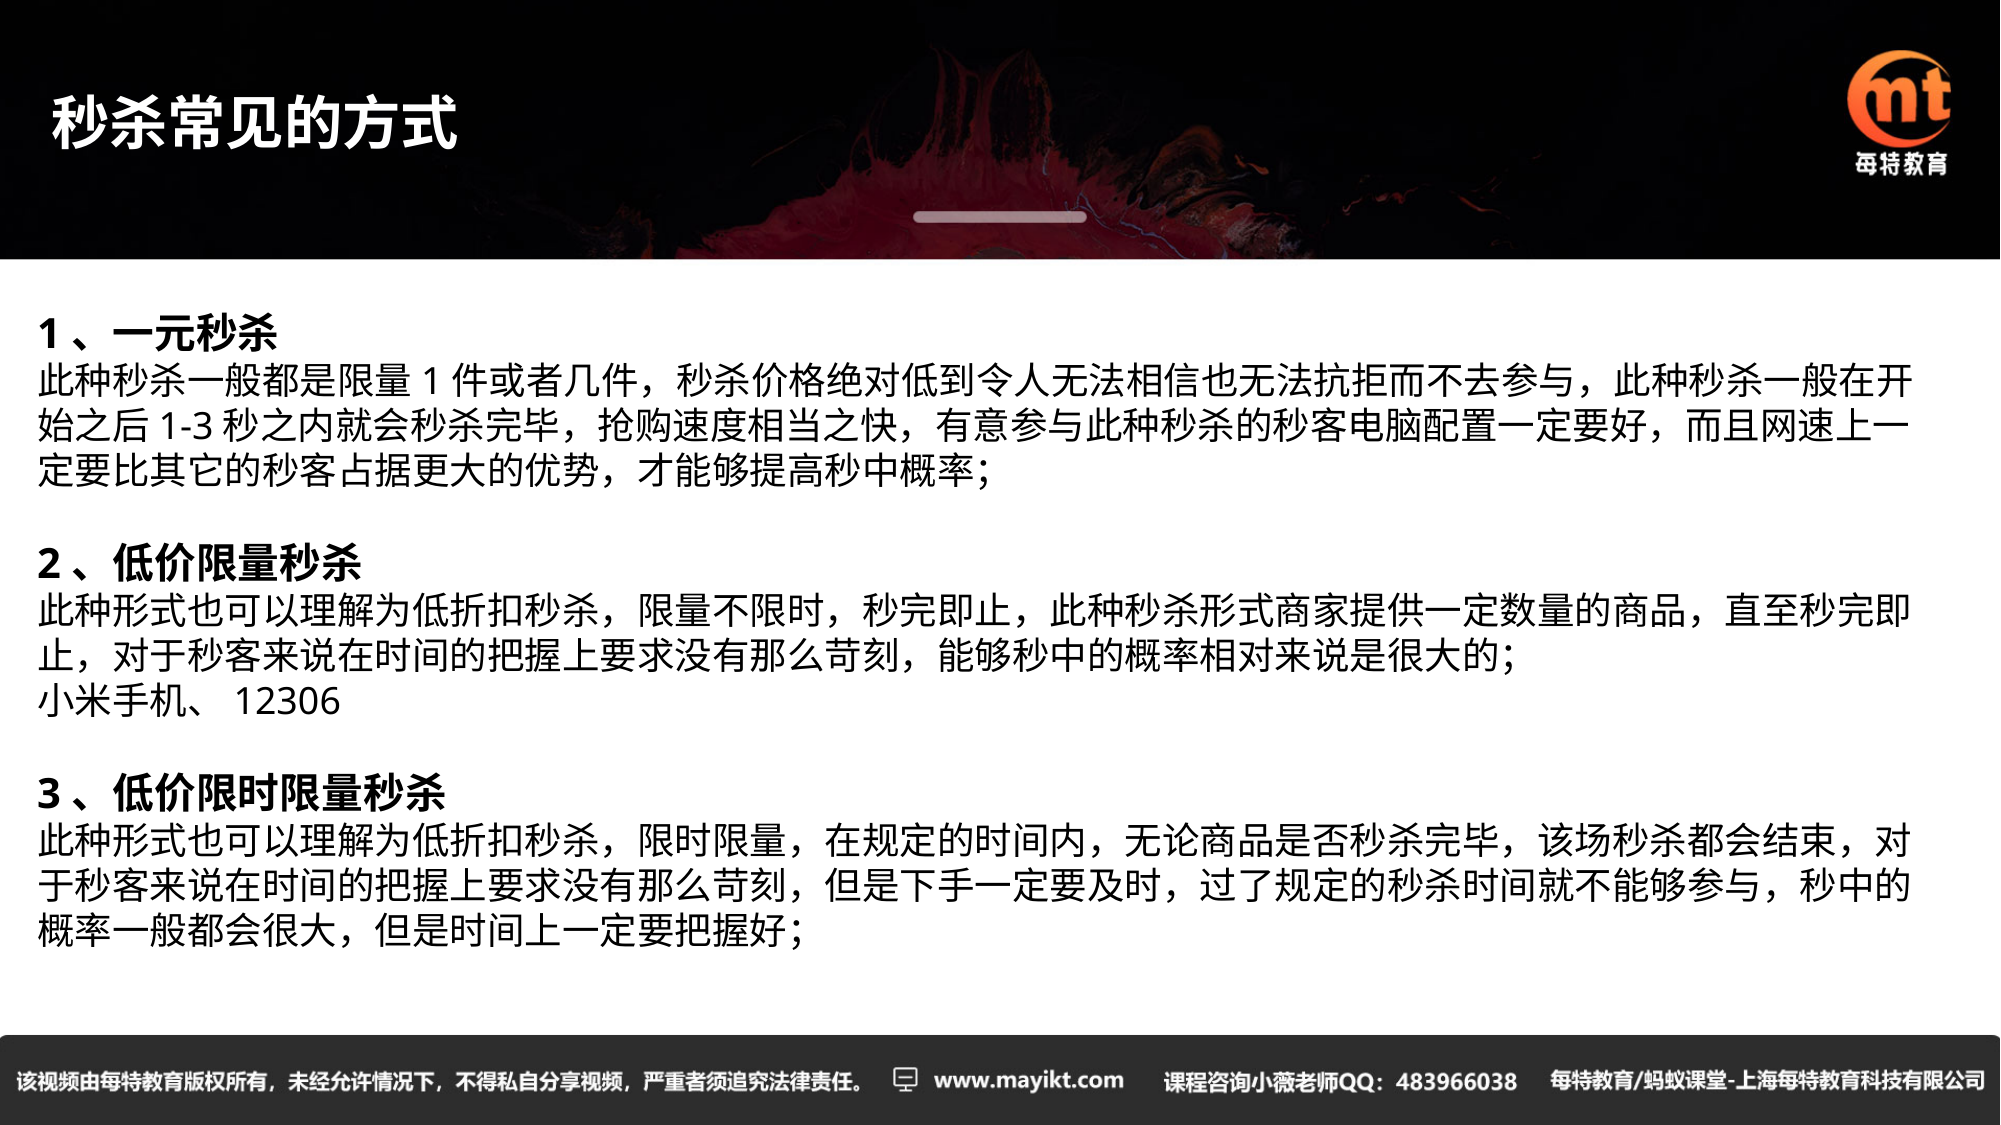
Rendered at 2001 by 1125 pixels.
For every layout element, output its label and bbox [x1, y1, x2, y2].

list [0, 0, 2000, 1125]
